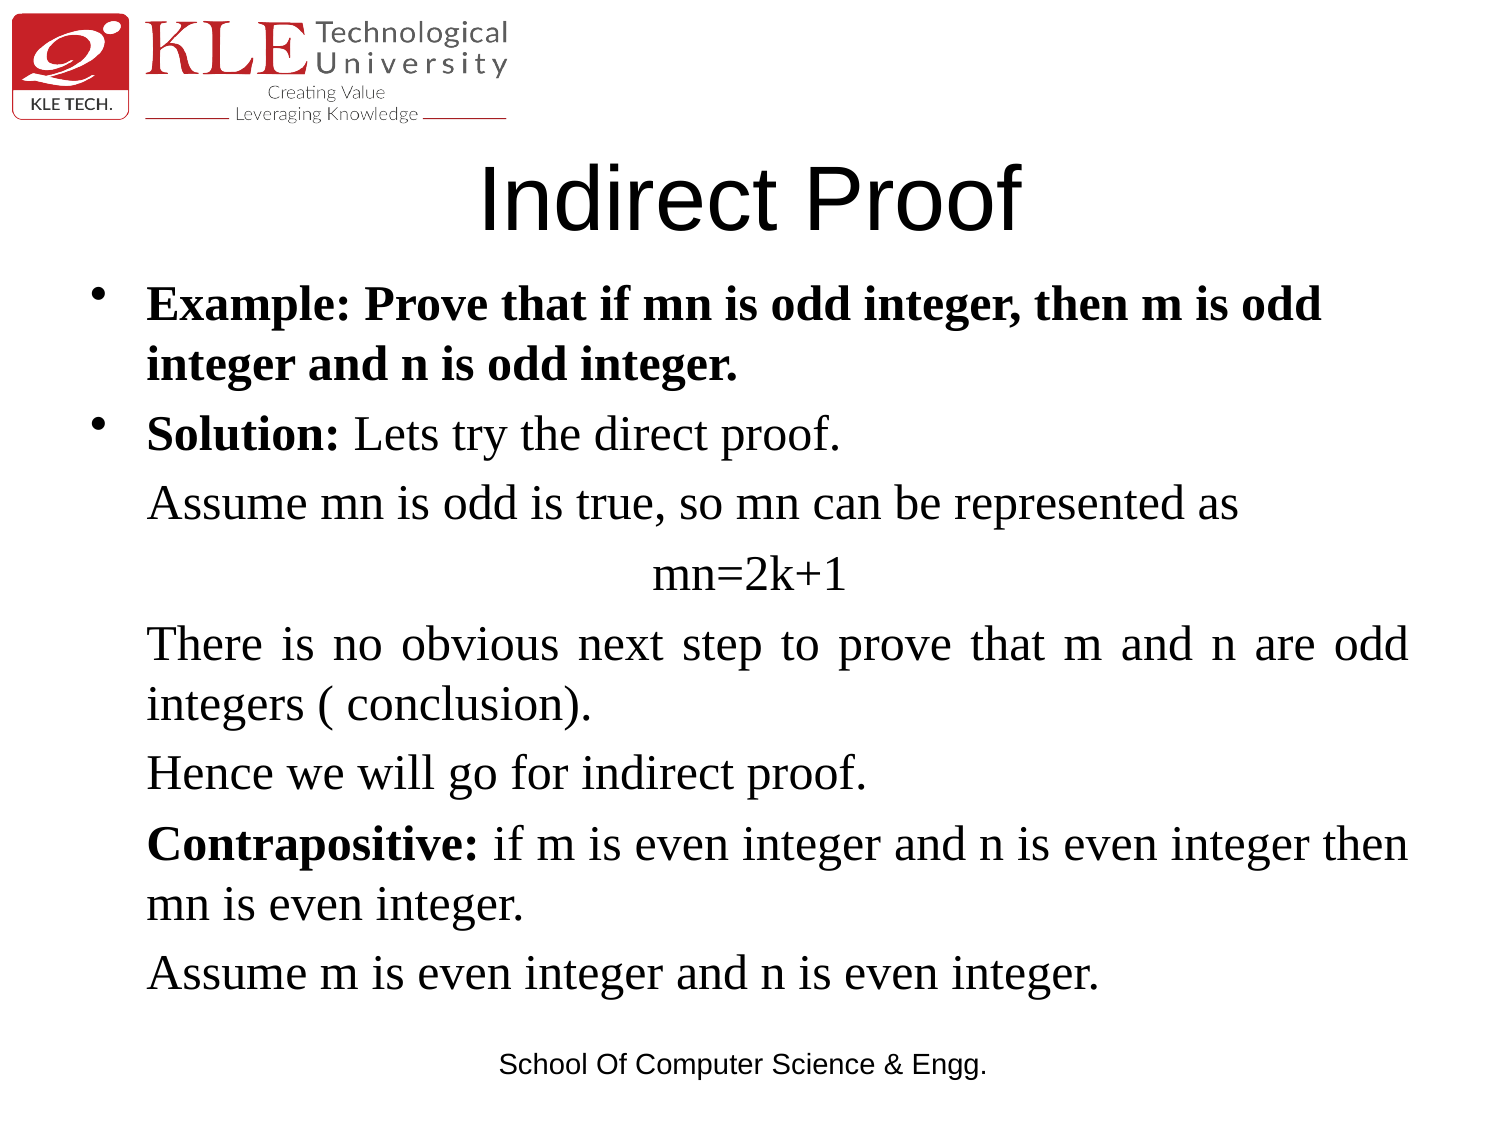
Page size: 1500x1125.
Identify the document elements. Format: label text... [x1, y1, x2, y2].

title Indirect Proof [74, 124, 1426, 262]
list Example: Prove that if mn is odd integer, then m is odd integer and n is odd integer. Solution: Lets try the direct proof. Assume mn is odd is true, so mn can be represented as mn=2k+1 There is no obvious next step to prove that m and n are odd integers ( conclusion). Hence we will go for indirect proof. Contrapositive: if m is even integer and n is even integer then mn is even integer. Assume m is even integer and n is even integer. [74, 262, 1426, 1006]
picture [12, 7, 513, 125]
